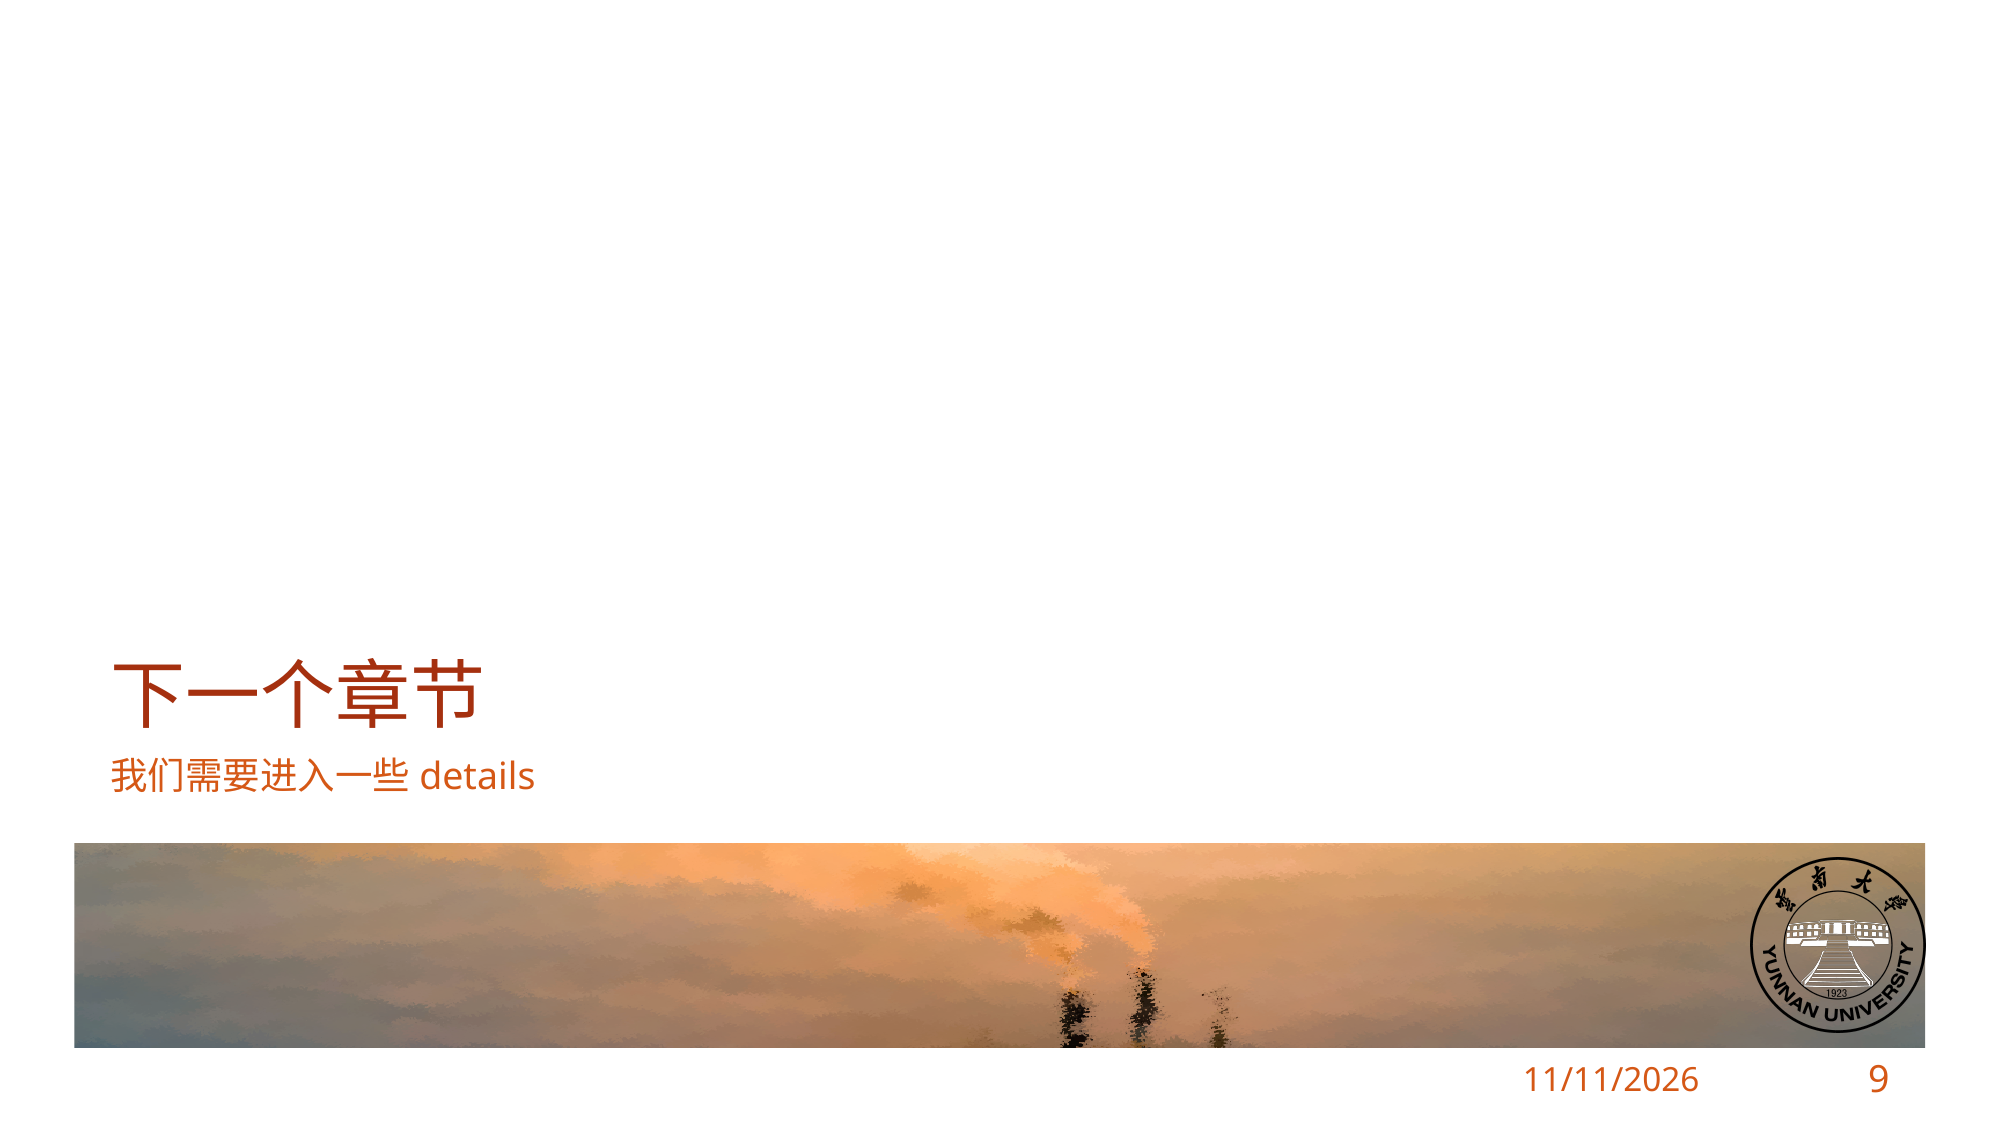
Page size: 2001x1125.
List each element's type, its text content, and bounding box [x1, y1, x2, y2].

slide_number 9 [1732, 1051, 1905, 1111]
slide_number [1247, 1051, 1715, 1111]
picture [74, 843, 1926, 1048]
title 下一个章节 [95, 499, 1905, 744]
list 我们需要进入一些details [95, 744, 1905, 844]
